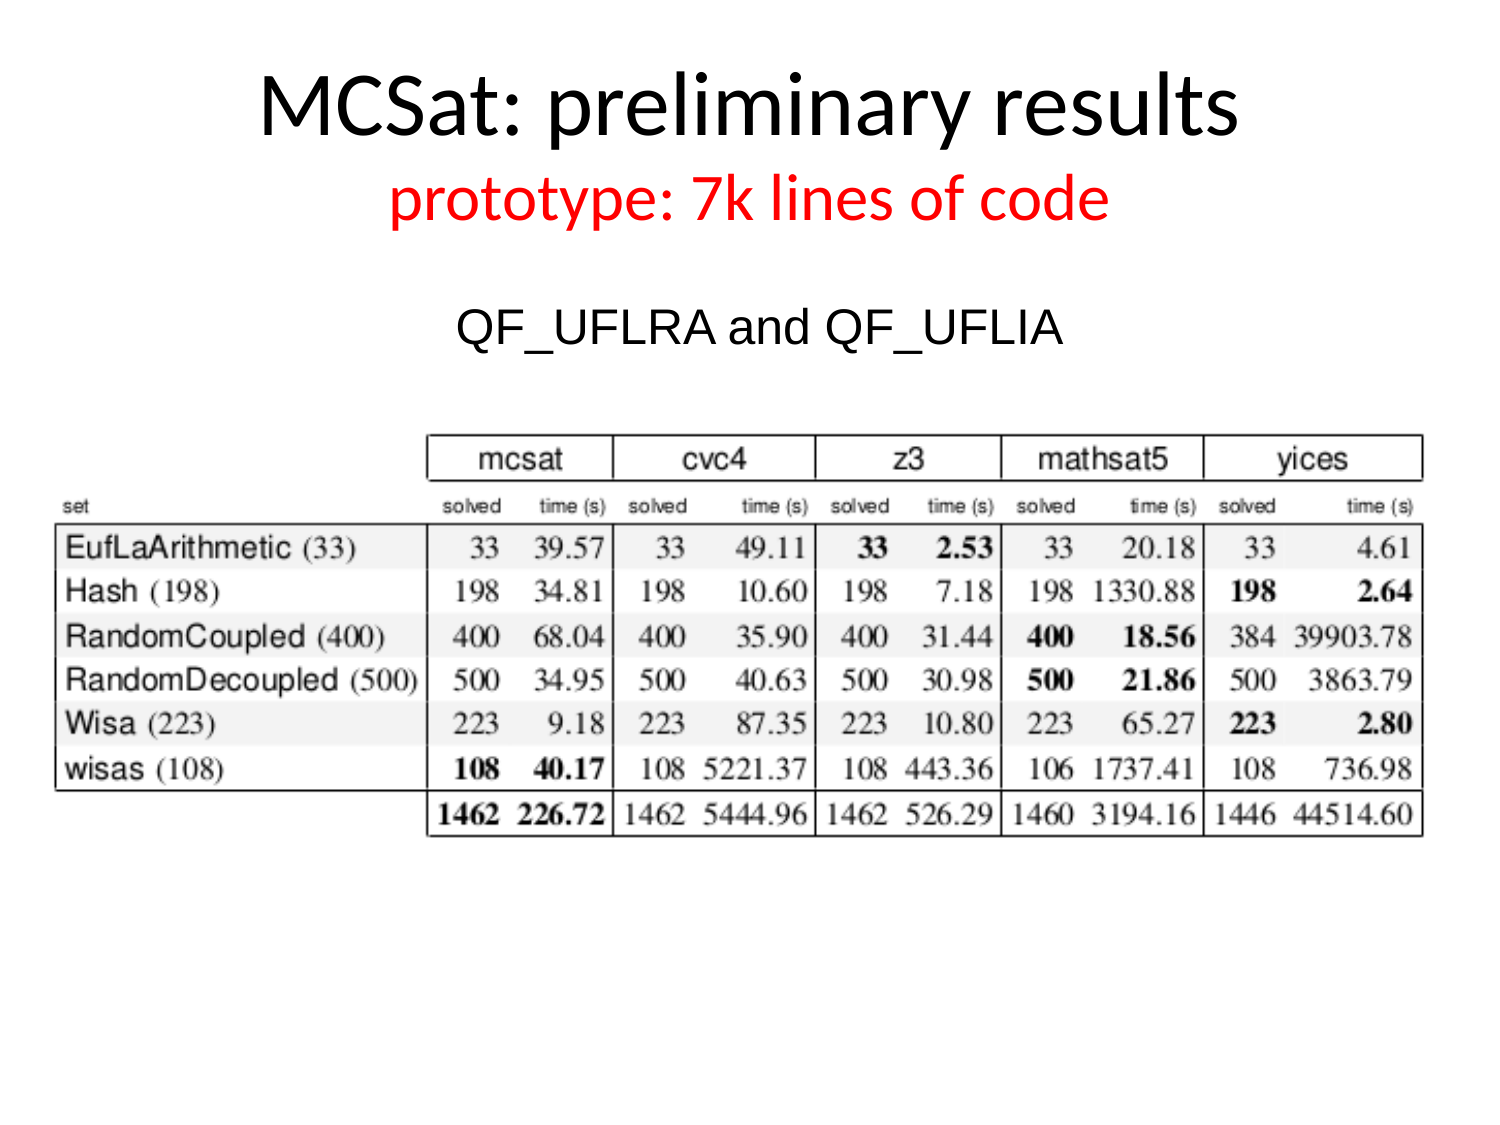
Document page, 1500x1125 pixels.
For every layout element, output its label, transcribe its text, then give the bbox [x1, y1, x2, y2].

text_box QF_UFLRA and QF_UFLIA [440, 287, 1079, 363]
title MCSat: preliminary results prototype: 7k lines of code [74, 44, 1426, 233]
picture [24, 412, 1454, 851]
